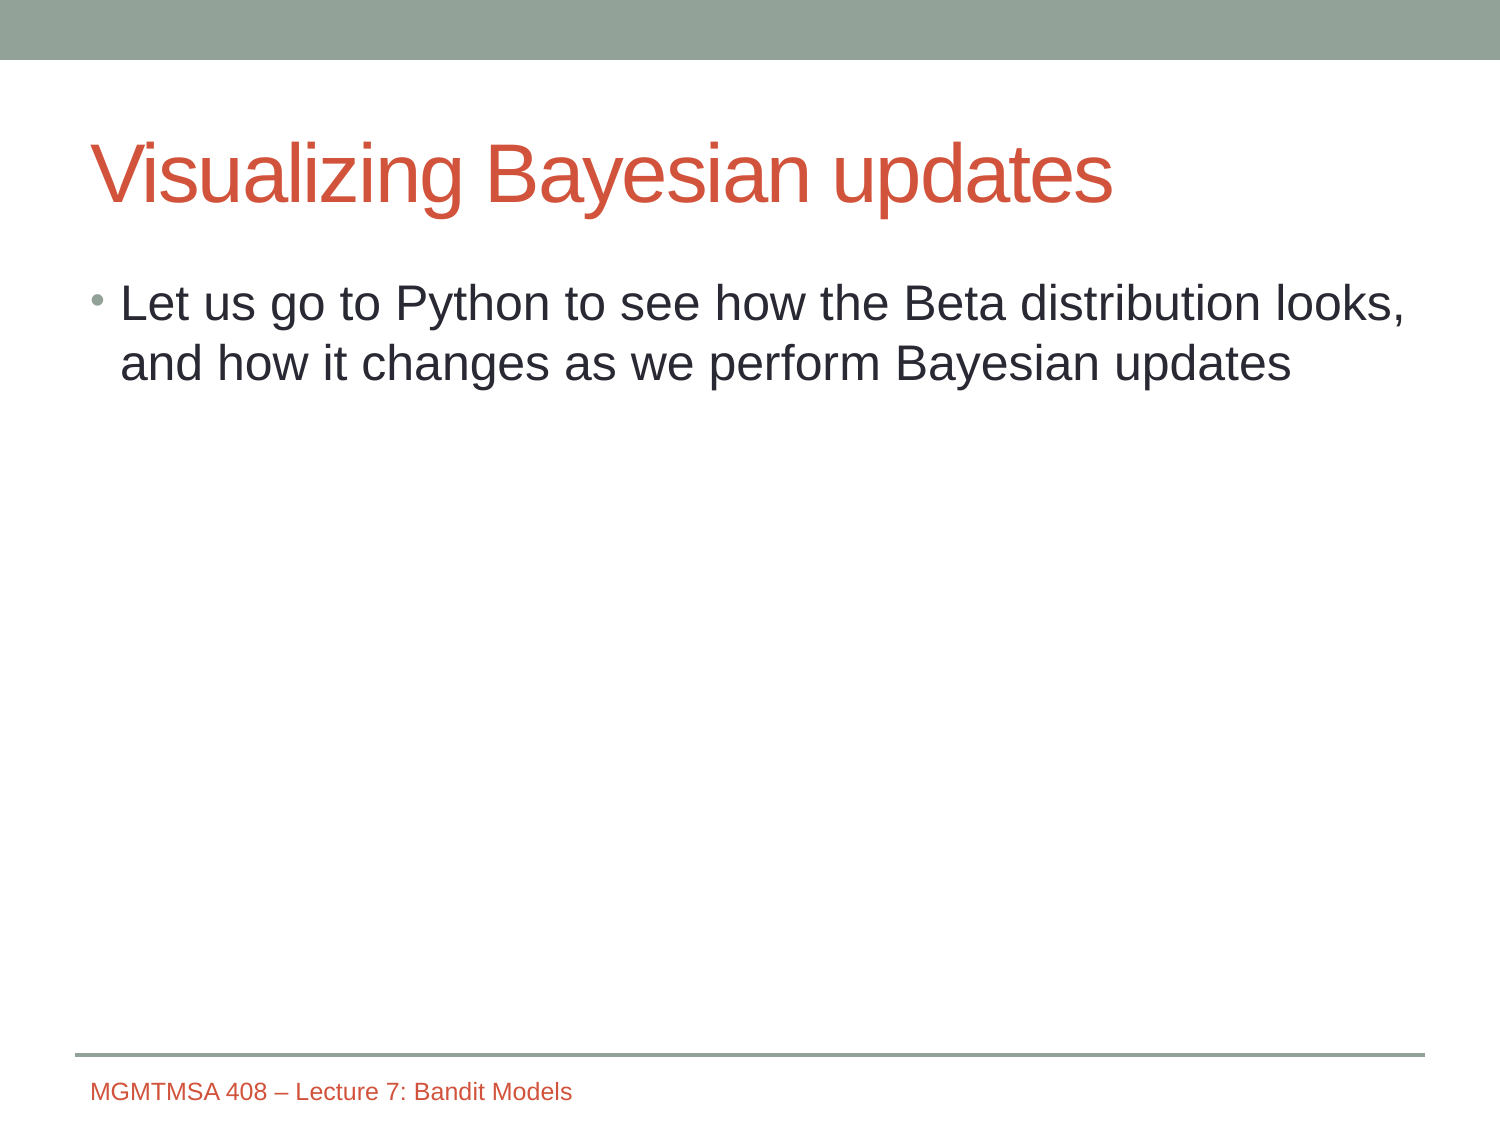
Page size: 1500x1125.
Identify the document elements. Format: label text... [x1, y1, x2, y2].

footer MGMTMSA 408 – Lecture 7: Bandit Models [75, 1063, 750, 1118]
list Let us go to Python to see how the Beta distribution looks, and how it changes as we perform Bayesian updates [75, 262, 1425, 1047]
title Visualizing Bayesian updates [75, 87, 1425, 250]
